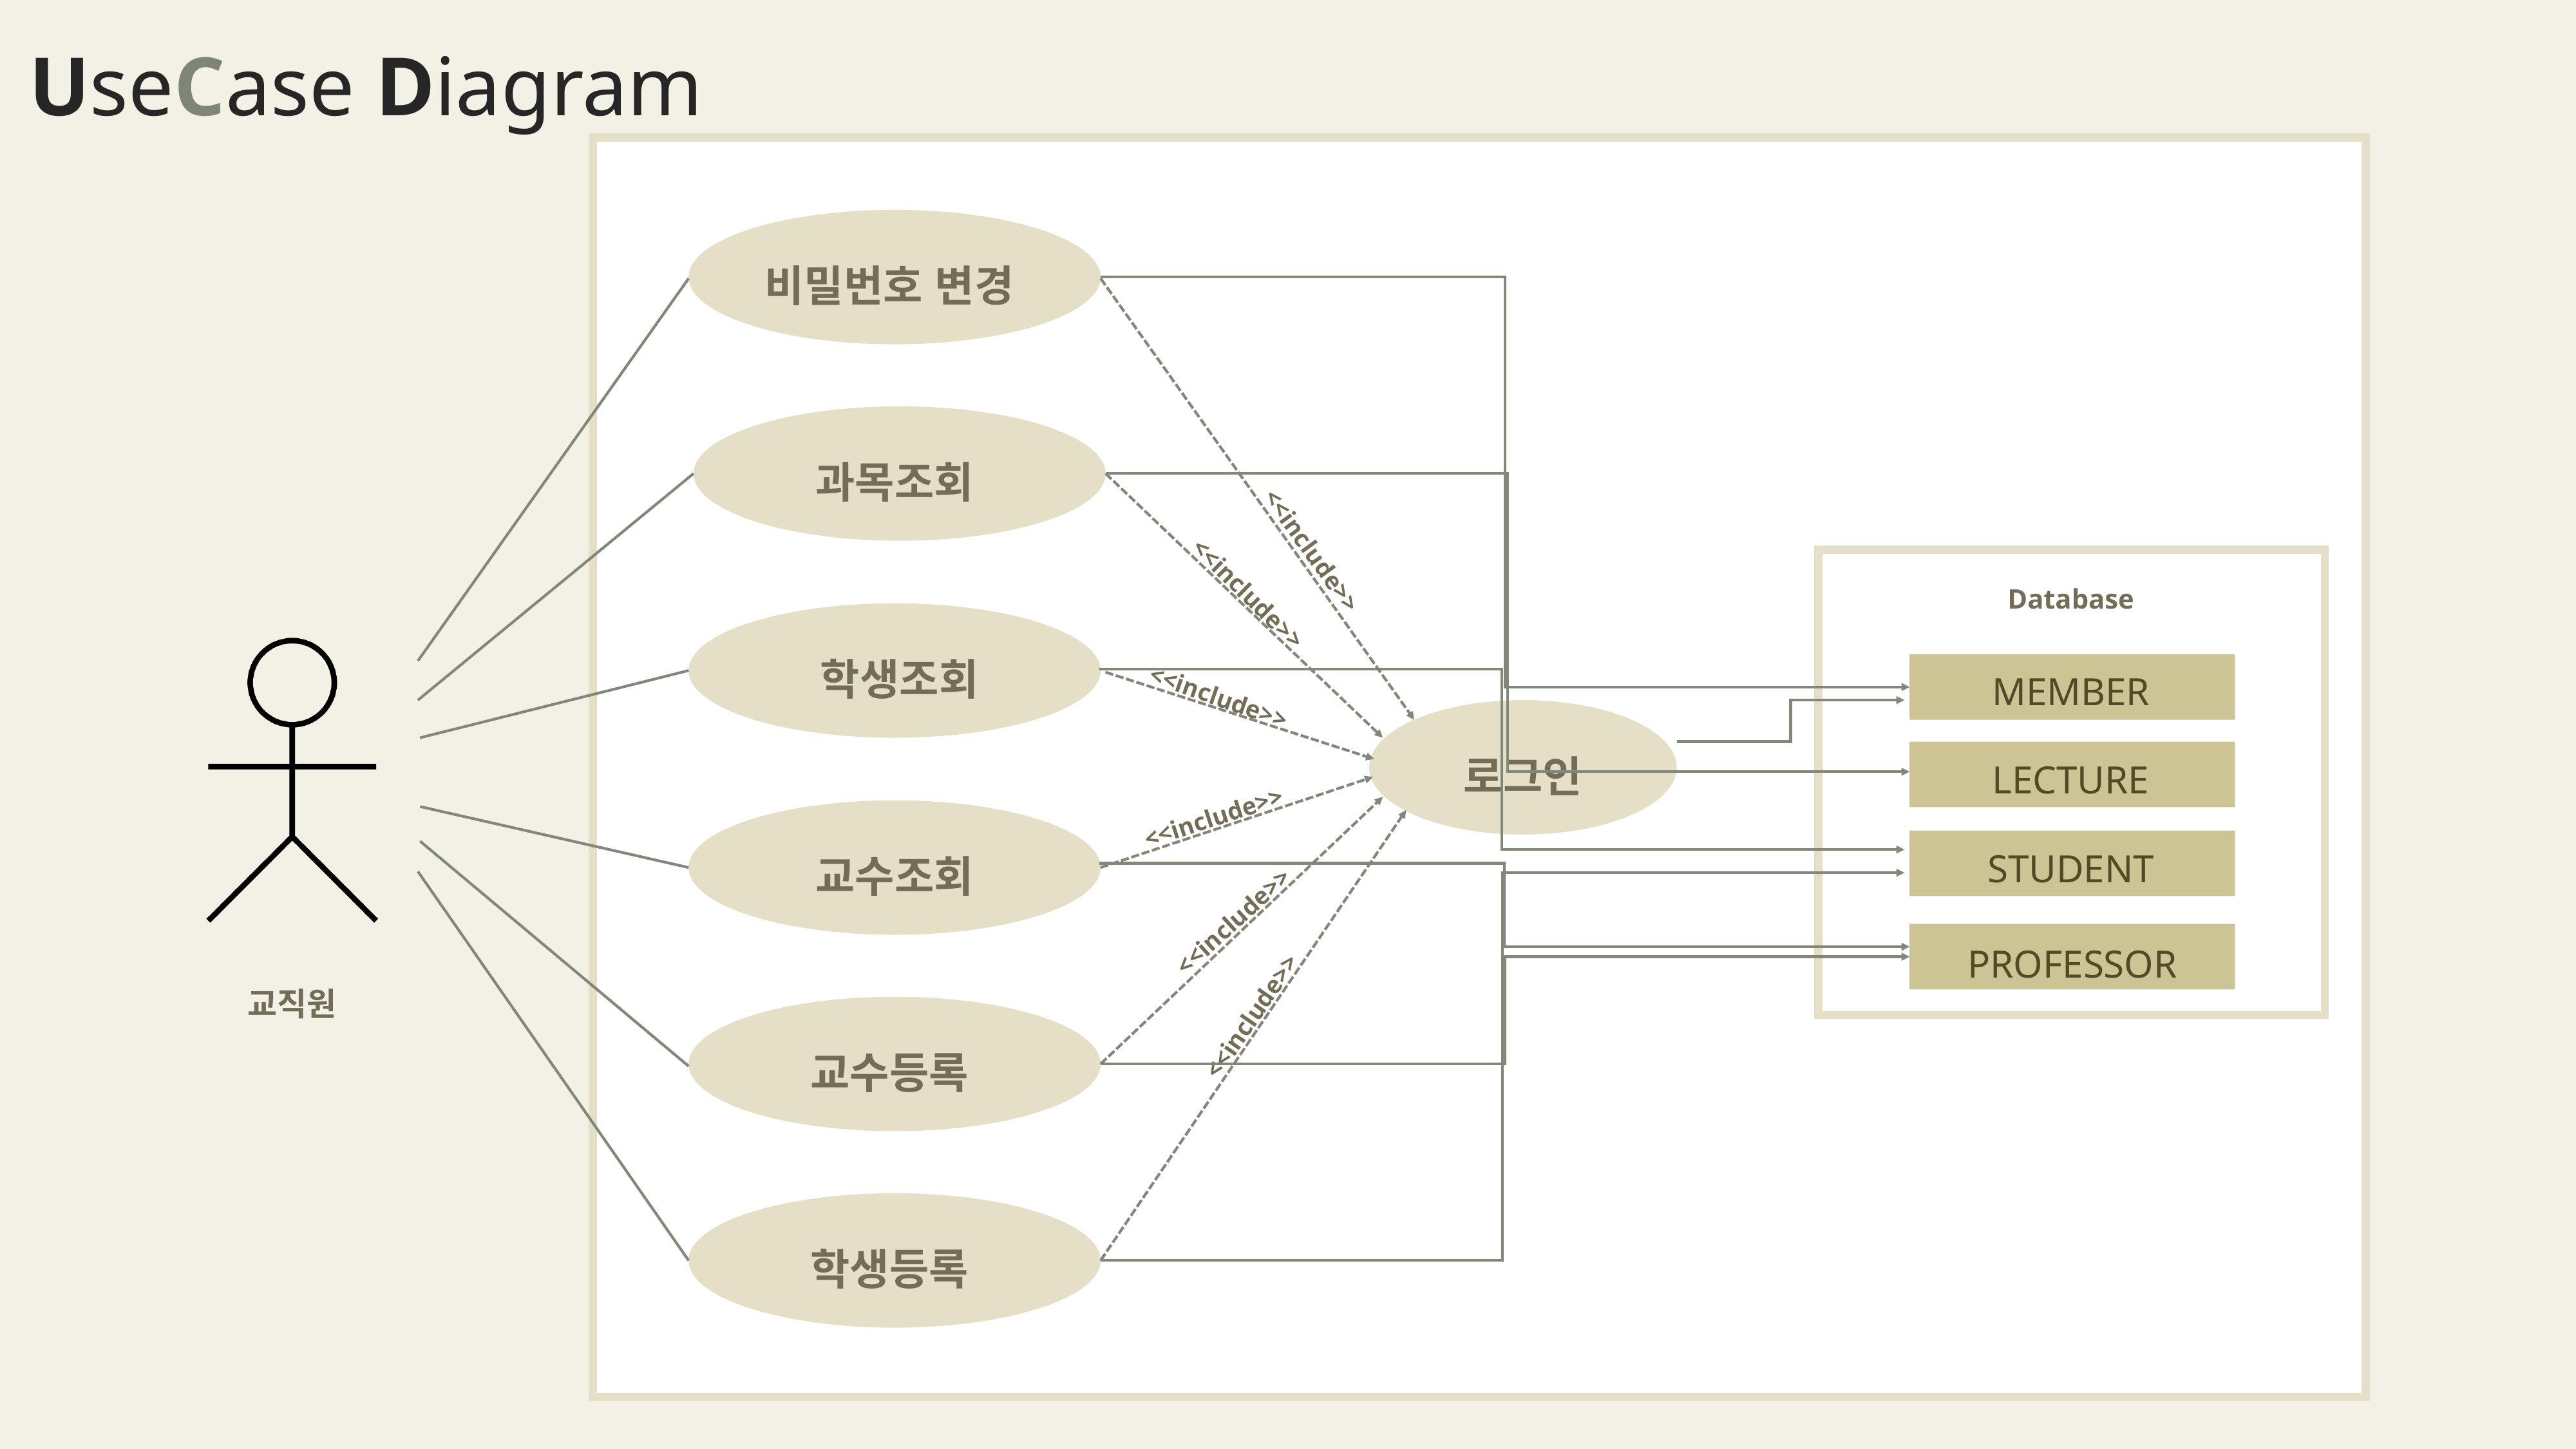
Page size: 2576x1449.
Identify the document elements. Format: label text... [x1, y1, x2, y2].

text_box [1100, 277, 1910, 668]
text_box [1099, 668, 1905, 850]
text_box [0, 0, 2576, 1449]
text_box UseCase Diagram [23, 1, 1572, 137]
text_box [1905, 956, 1910, 1065]
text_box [1105, 473, 1910, 772]
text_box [1100, 872, 1905, 1261]
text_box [121, 137, 2366, 1397]
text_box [1676, 699, 1905, 742]
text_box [1099, 863, 1910, 947]
